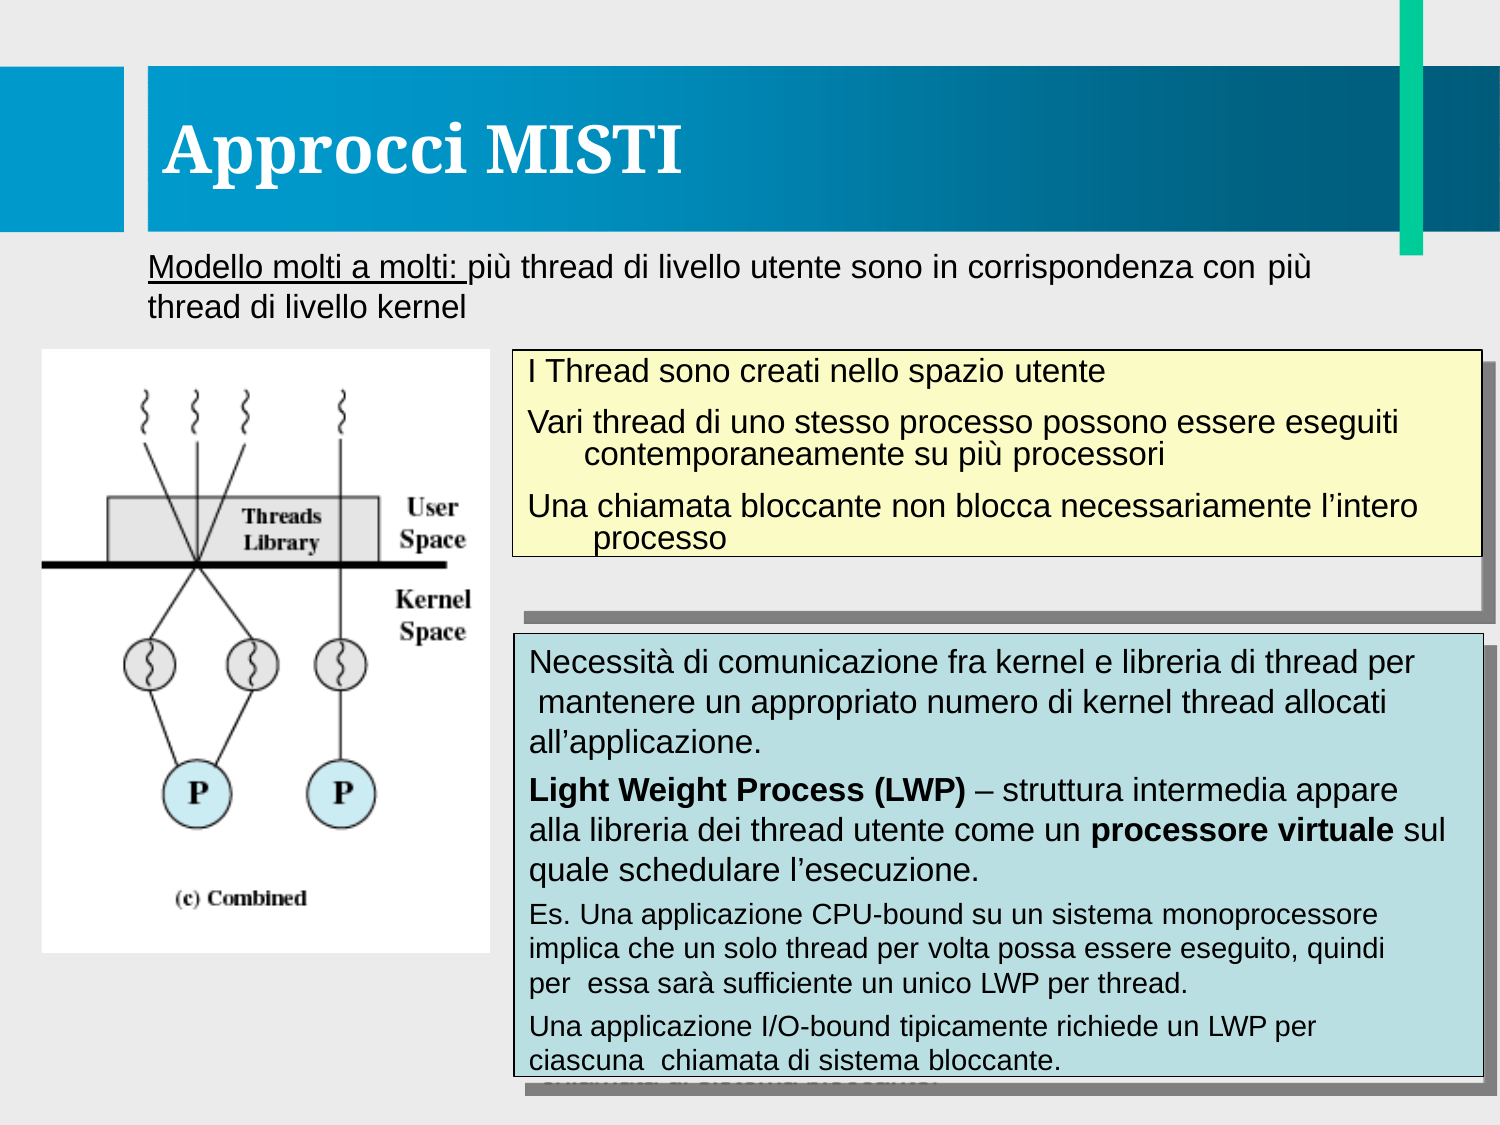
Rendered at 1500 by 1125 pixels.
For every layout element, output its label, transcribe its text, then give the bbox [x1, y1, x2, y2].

text_box [1424, 66, 1500, 232]
text_box Necessità di comunicazione fra kernel e libreria di thread per mantenere un appropriato numero di kernel thread allocati all’applicazione. Light Weight Process (LWP) – struttura intermedia appare alla libreria dei thread utente come un processore virtuale sul quale schedulare l’esecuzione. Es. Una applicazione CPU-bound su un sistema monoprocessore implica che un solo thread per volta possa essere eseguito, quindi per essa sarà sufficiente un unico LWP per thread. Una applicazione I/O-bound tipicamente richiede un LWP per ciascuna chiamata di sistema bloccante. [513, 633, 1484, 1077]
title Approcci MISTI [100, 64, 1400, 295]
text_box [1399, 0, 1424, 256]
text_box [41, 349, 491, 953]
text_box [0, 66, 124, 233]
text_box Modello molti a molti: più thread di livello utente sono in corrispondenza con più thread di livello kernel [145, 243, 1320, 326]
text_box [520, 643, 1498, 1125]
text_box I Thread sono creati nello spazio utente Vari thread di uno stesso processo possono essere eseguiti contemporaneamente su più processori Una chiamata bloccante non blocca necessariamente l’intero processo [512, 350, 1483, 557]
text_box [523, 361, 1496, 624]
